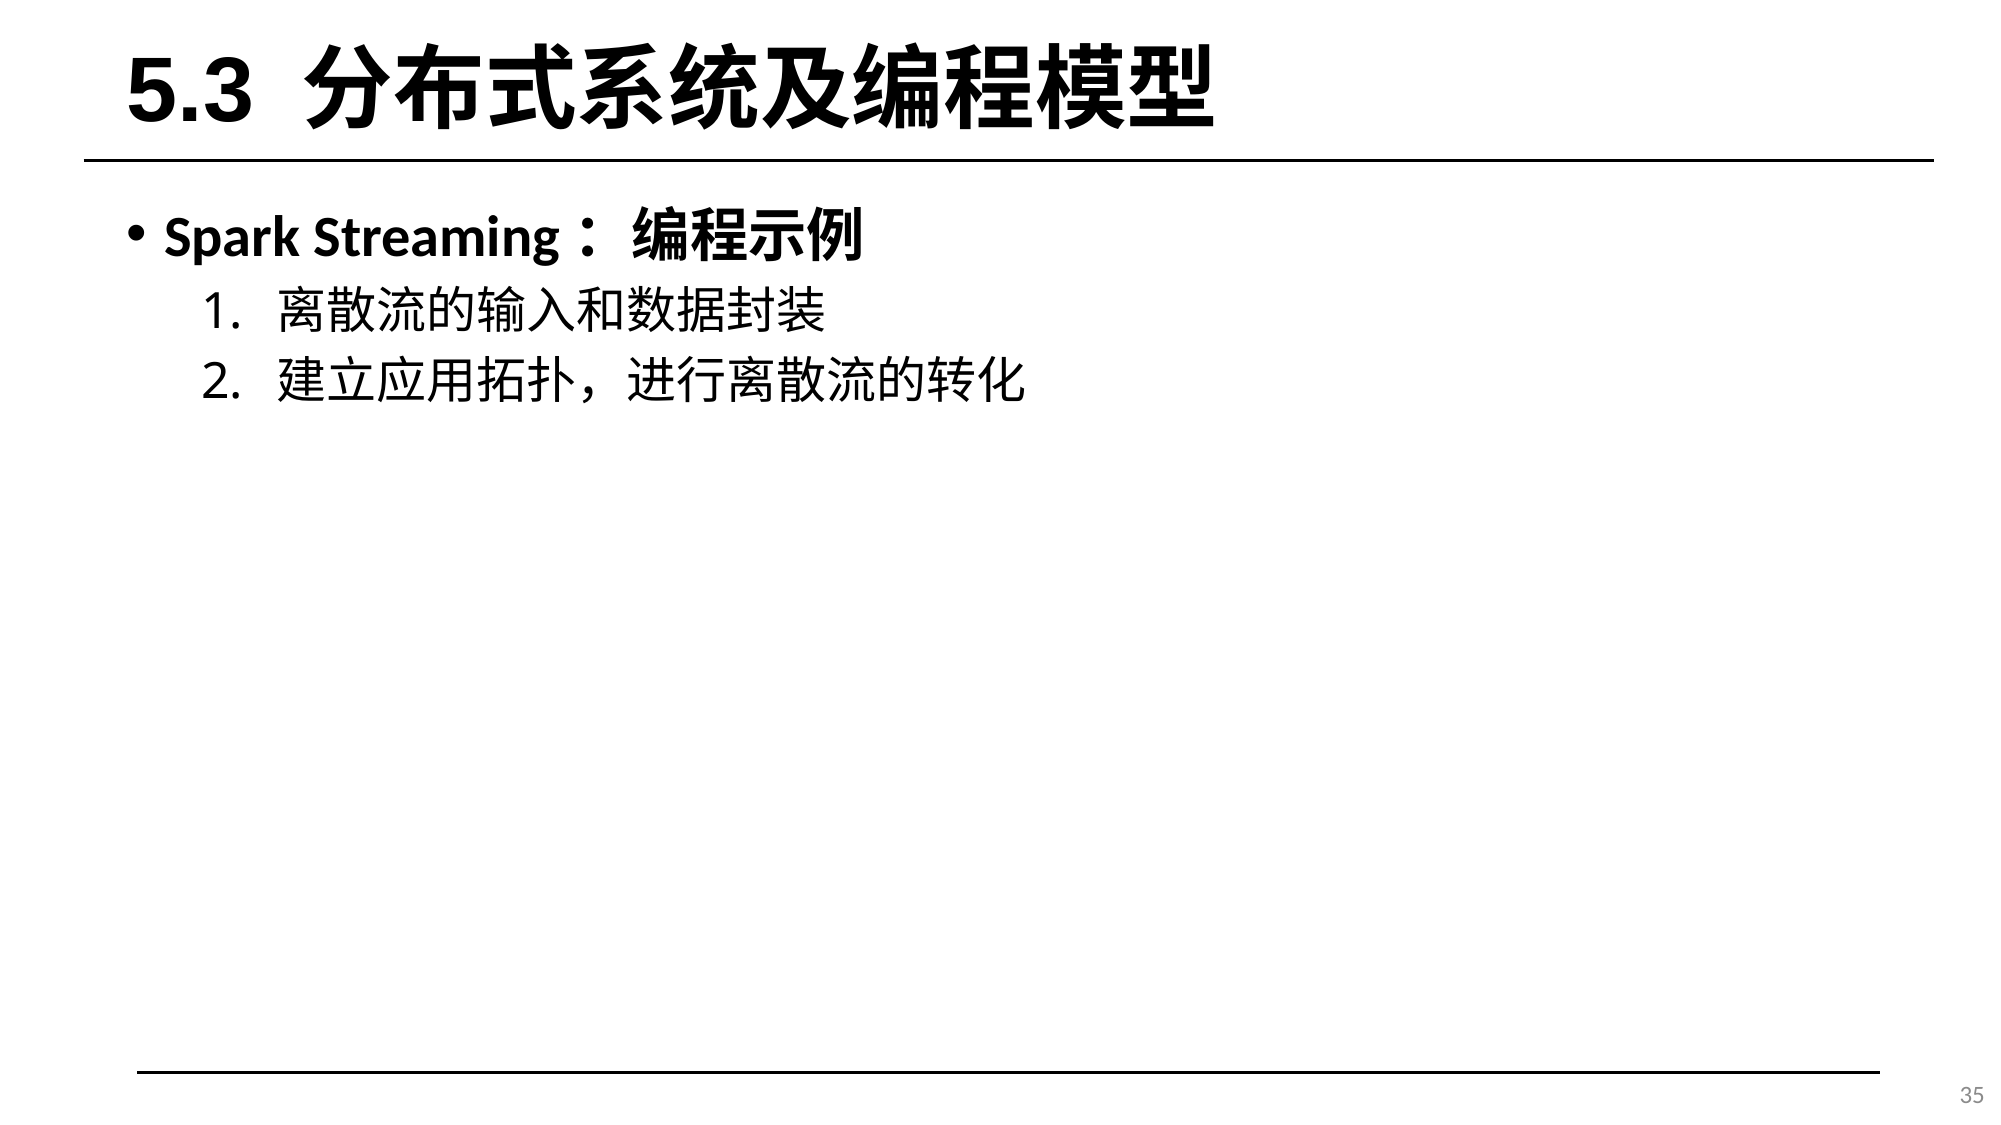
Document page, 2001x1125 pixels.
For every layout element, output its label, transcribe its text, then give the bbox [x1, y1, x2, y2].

list Spark Streaming：编程示例 离散流的输入和数据封装 建立应用拓扑，进行离散流的转化 [111, 190, 1905, 1014]
title 5.3 分布式系统及编程模型 [111, 22, 1905, 161]
slide_number 35 [1550, 1063, 2000, 1124]
